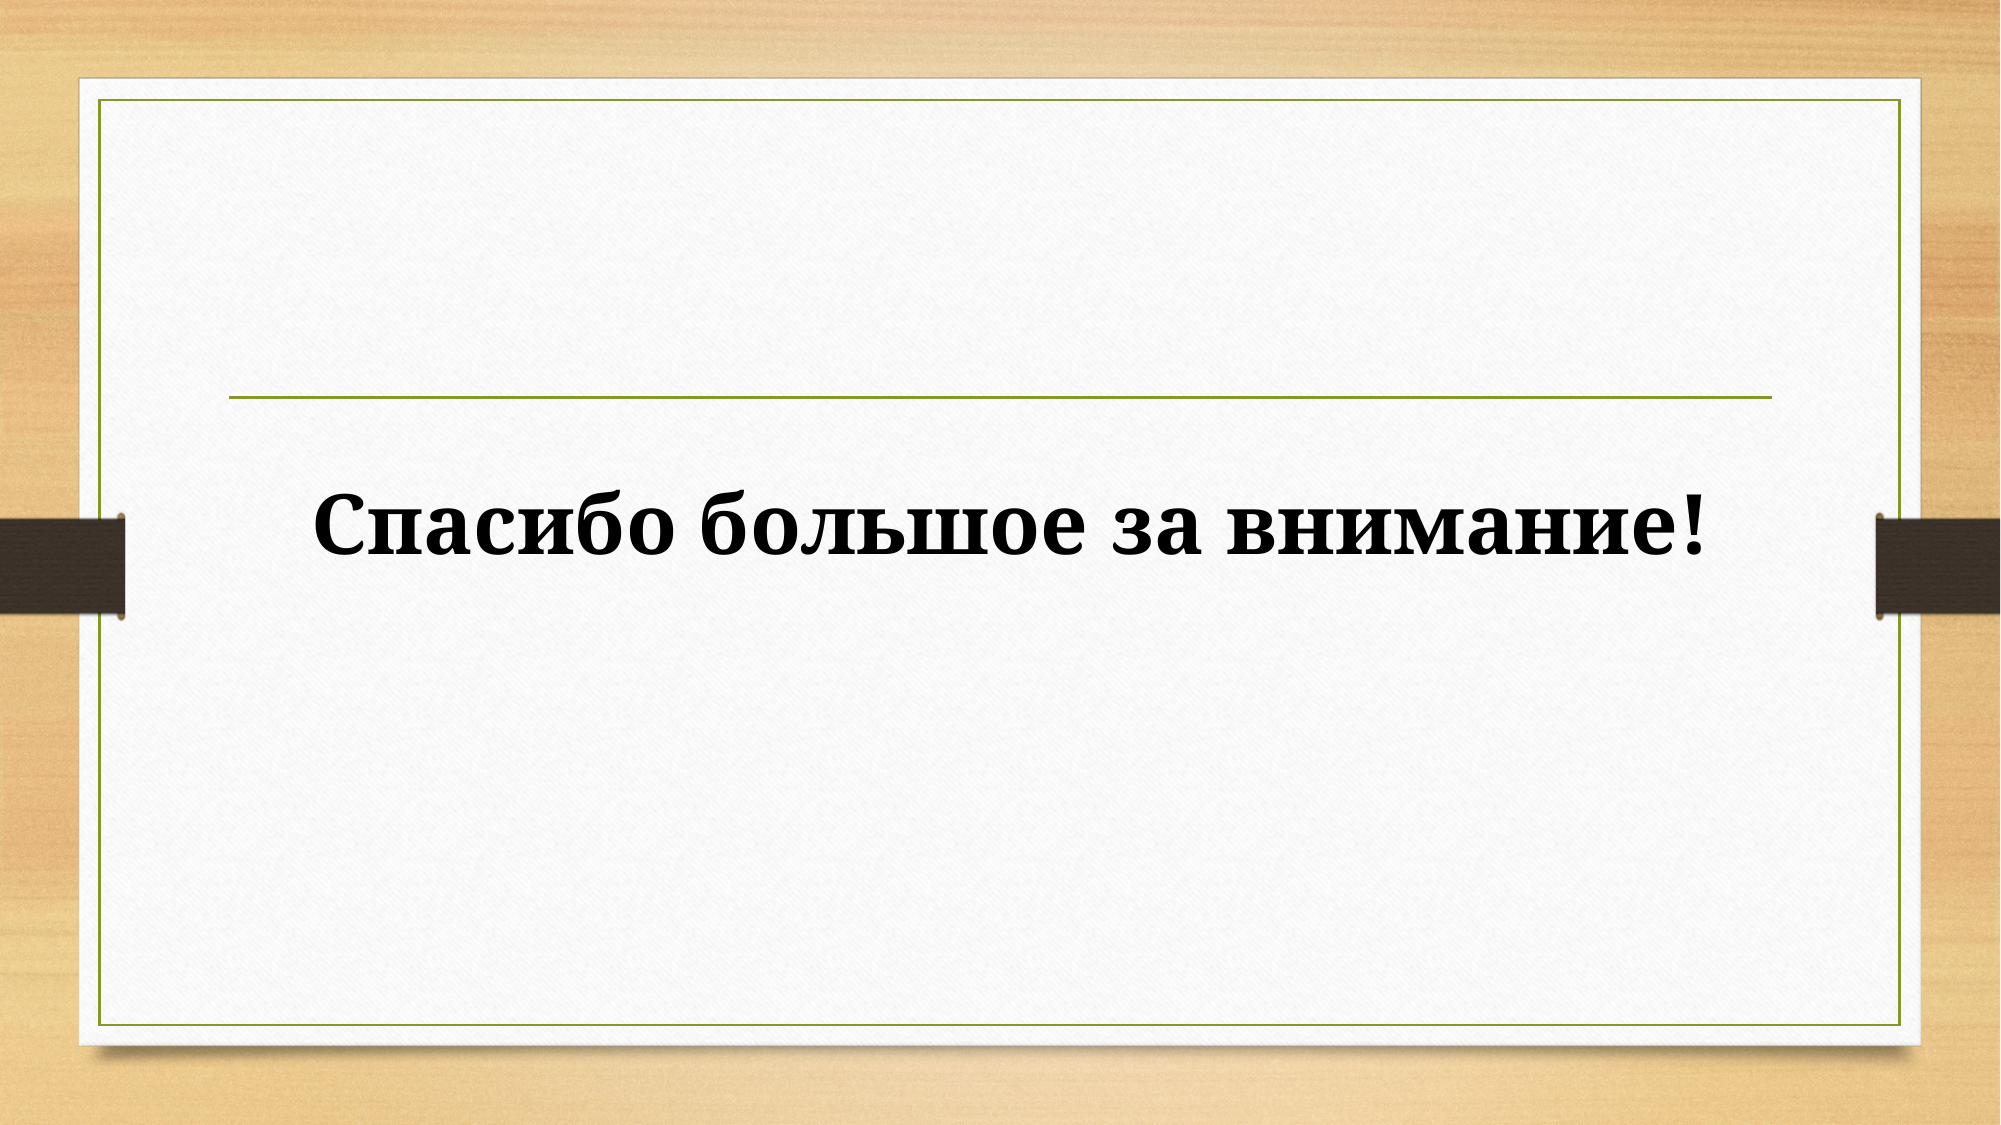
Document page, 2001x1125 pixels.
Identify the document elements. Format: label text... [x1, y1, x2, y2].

list Спасибо большое за внимание! [236, 463, 1787, 662]
picture [0, 0, 2001, 1125]
